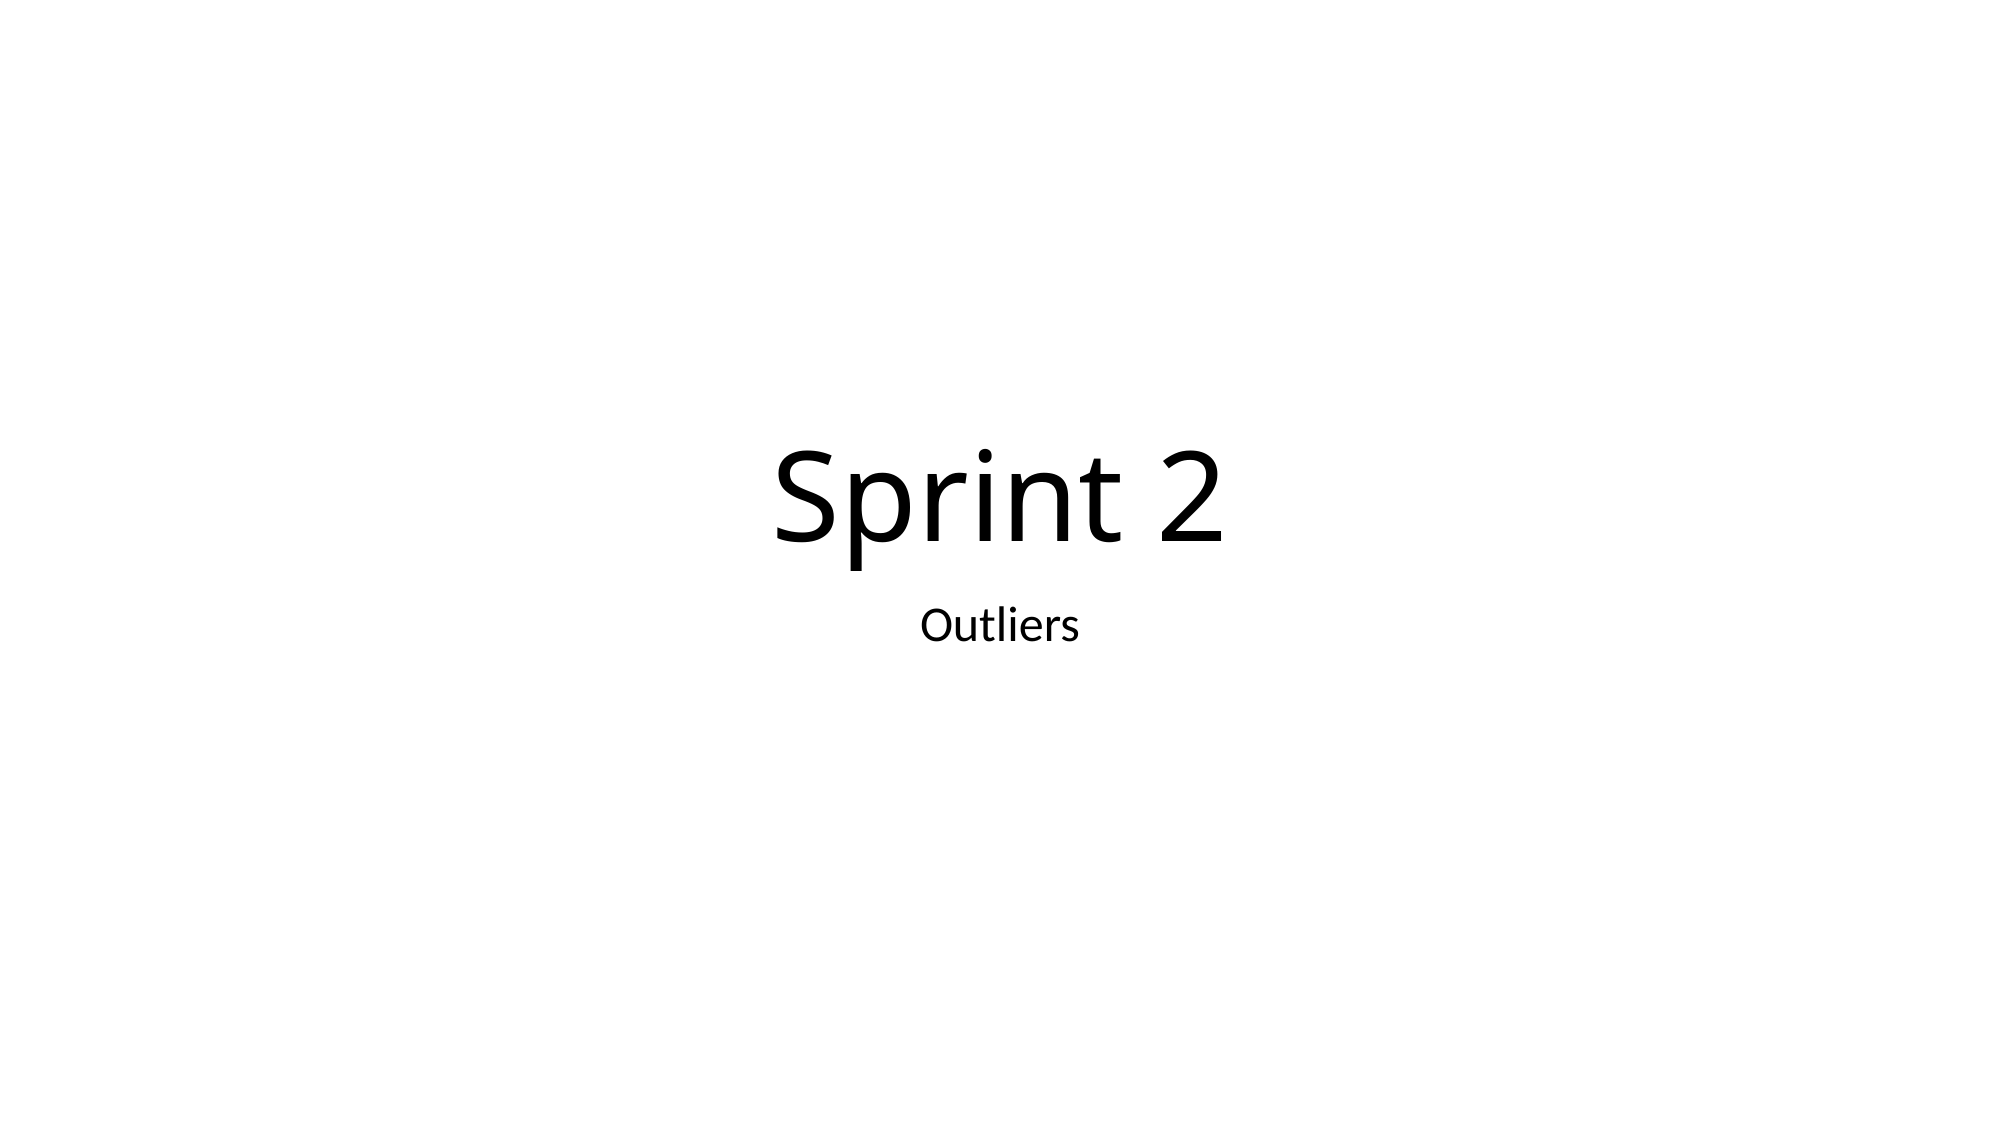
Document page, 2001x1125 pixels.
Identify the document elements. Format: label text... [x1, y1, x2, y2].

subtitle Outliers [249, 590, 1750, 863]
title Sprint 2 [249, 184, 1750, 576]
